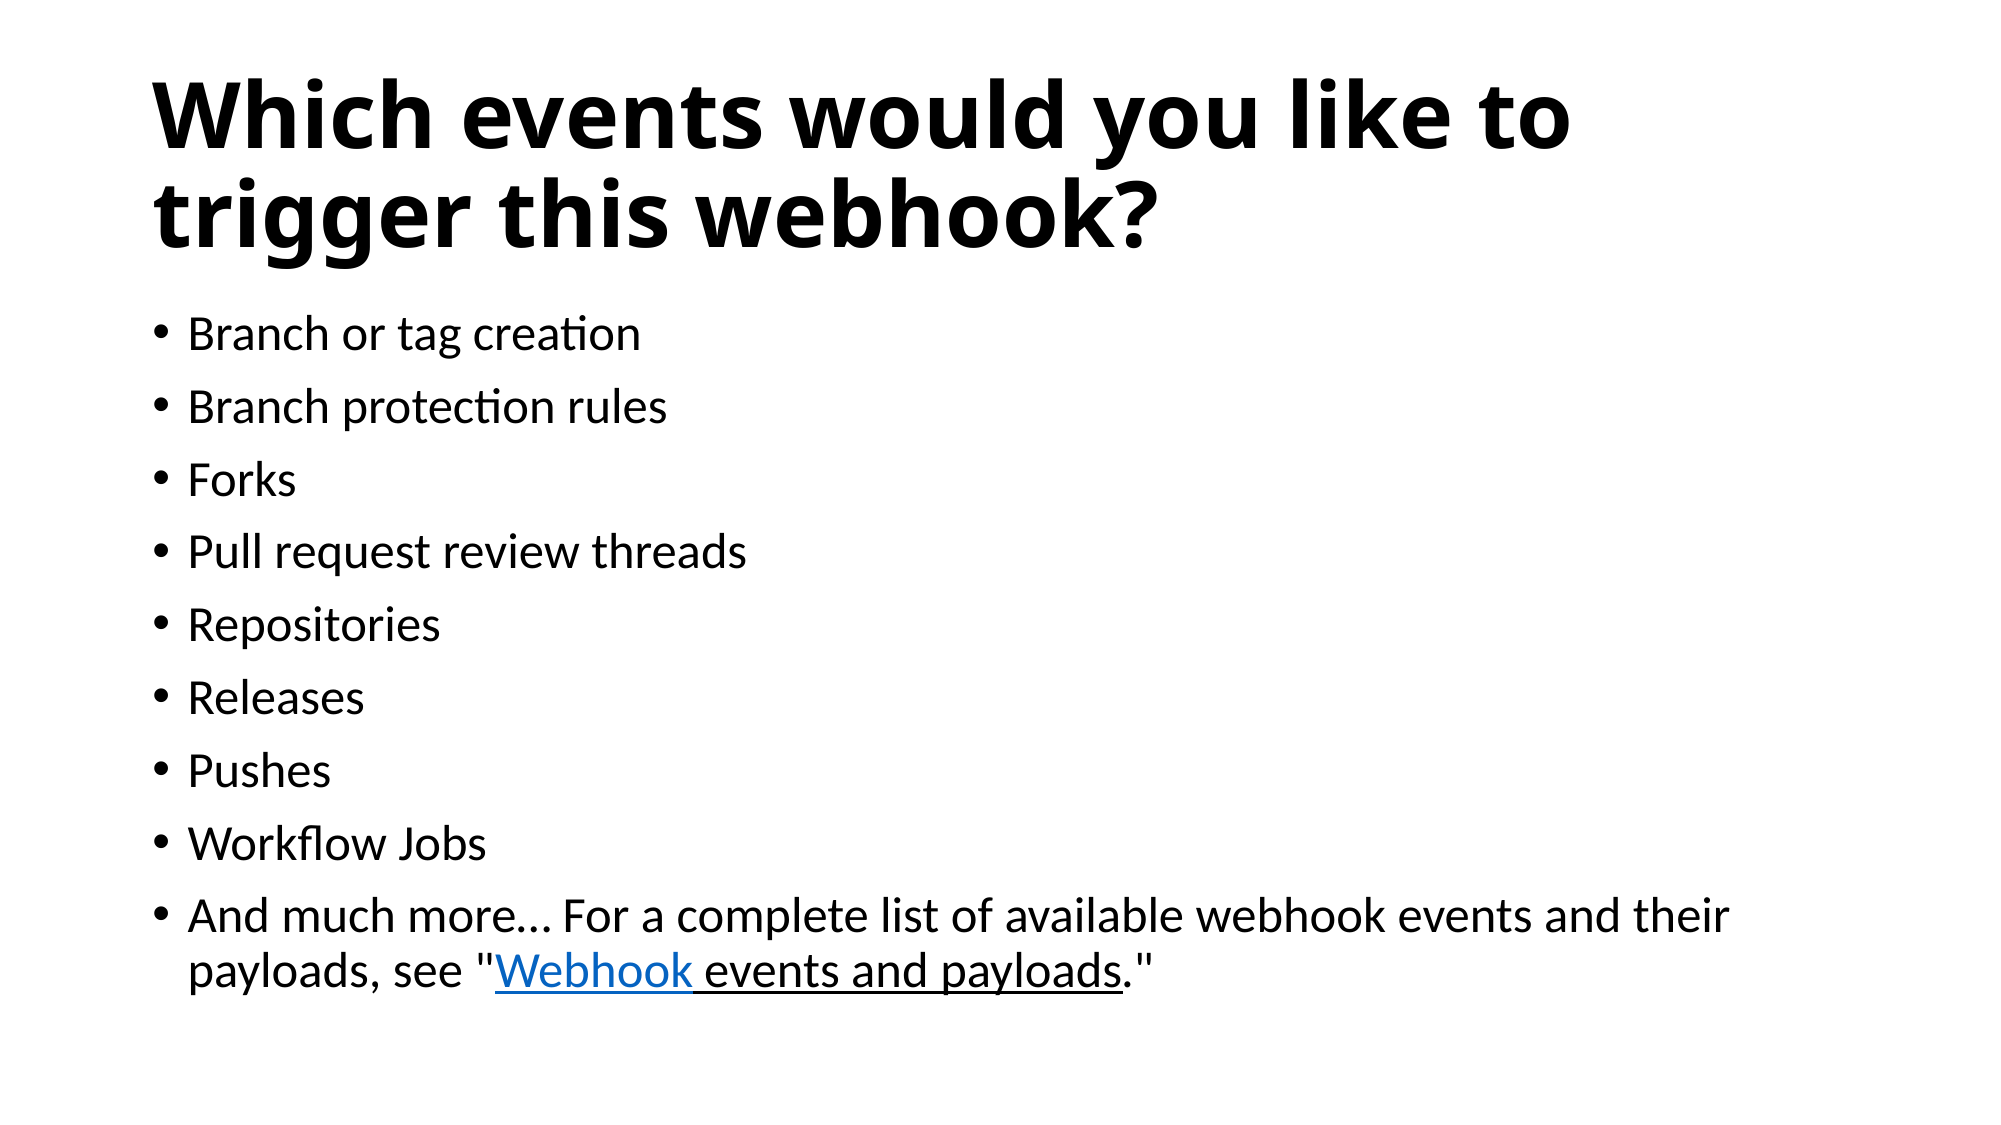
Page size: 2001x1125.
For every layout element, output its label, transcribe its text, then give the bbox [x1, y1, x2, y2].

title Which events would you like to trigger this webhook? [137, 59, 1863, 278]
list Branch or tag creation Branch protection rules Forks Pull request review threads Repositories Releases Pushes Workflow Jobs And much more… For a complete list of available webhook events and their payloads, see "Webhook events and payloads." [137, 299, 1863, 1014]
